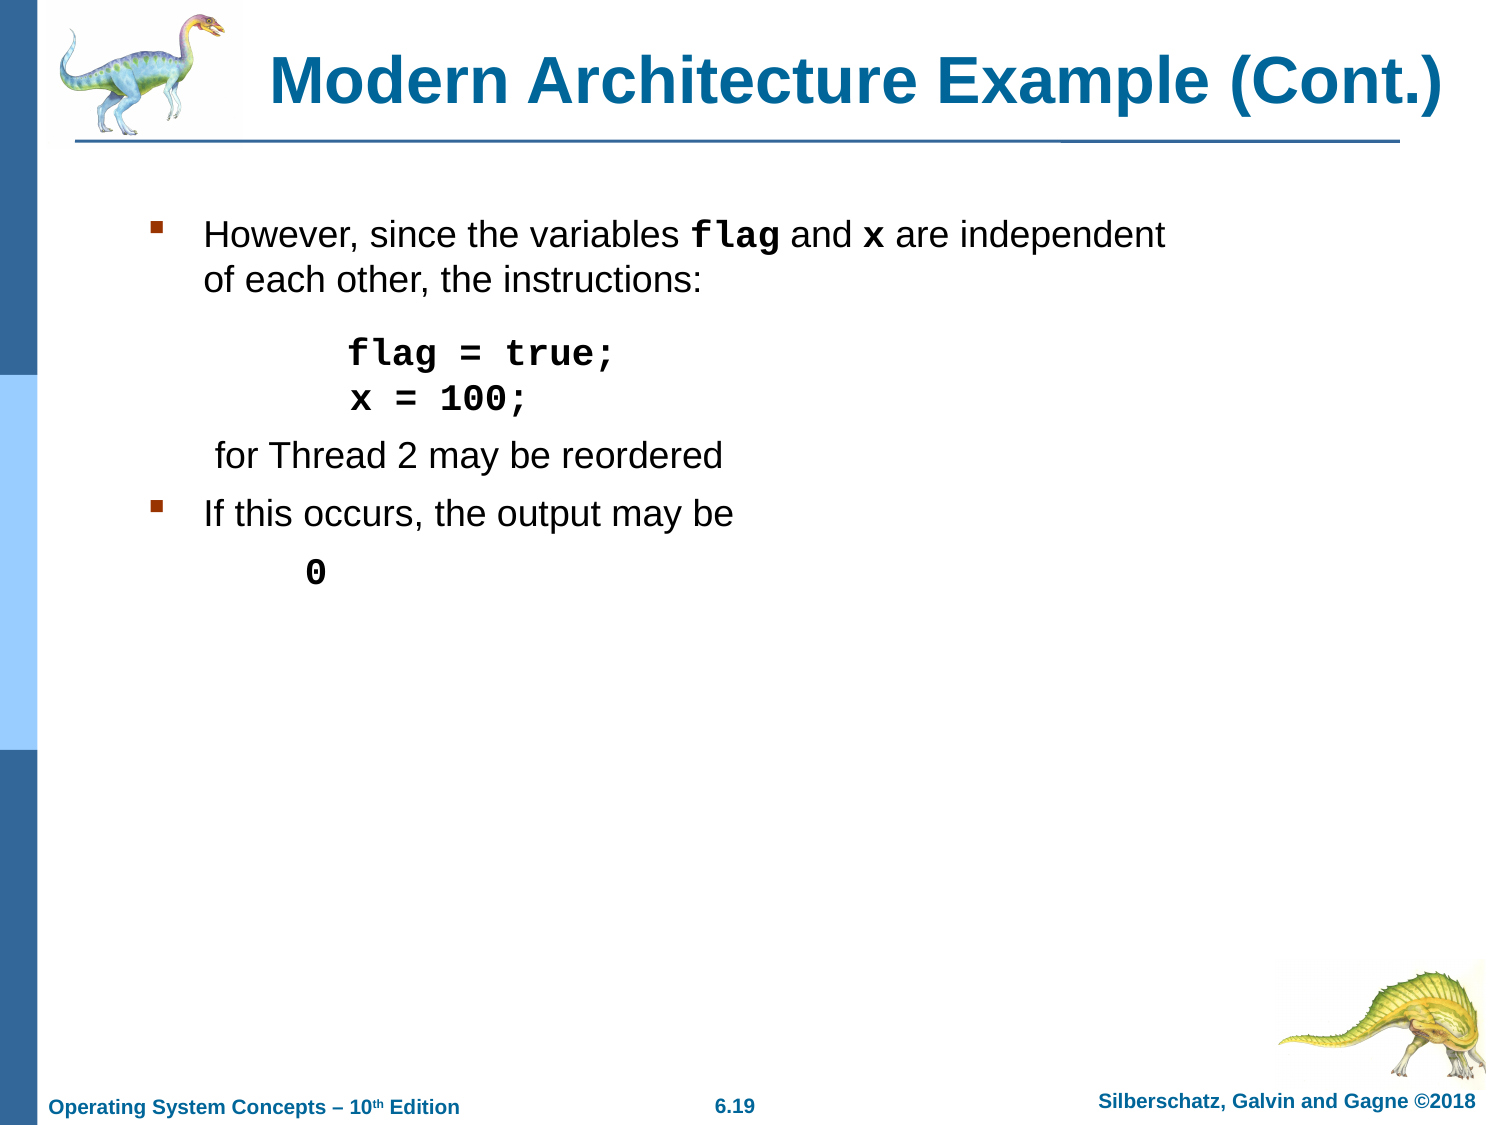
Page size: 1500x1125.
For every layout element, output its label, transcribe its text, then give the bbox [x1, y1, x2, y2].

title Modern Architecture Example (Cont.) [182, 29, 1500, 125]
picture [1275, 959, 1486, 1090]
list However, since the variables flag and x are independent of each other, the instructions: flag = true; x = 100; for Thread 2 may be reordered If this occurs, the output may be 0 [132, 202, 1219, 907]
picture [46, 0, 243, 149]
